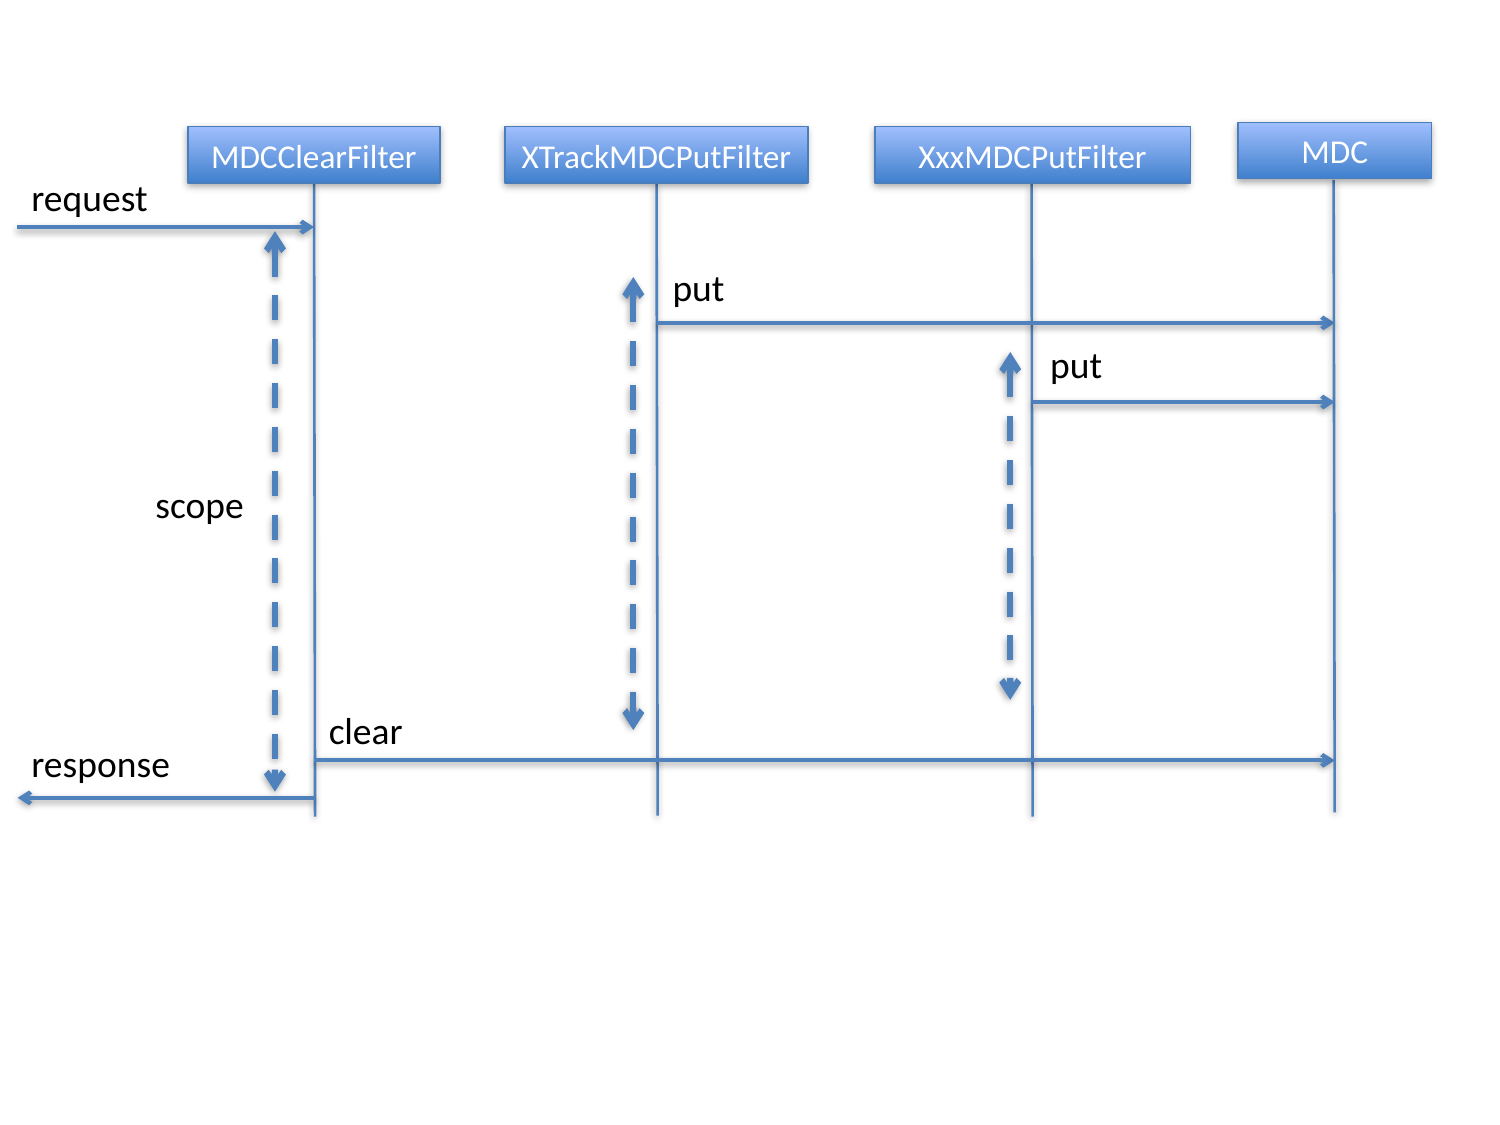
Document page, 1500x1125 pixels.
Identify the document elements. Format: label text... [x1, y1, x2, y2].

text_box scope [279, 473, 287, 533]
text_box MDC [1237, 122, 1432, 179]
text_box XTrackMDCPutFilter [504, 126, 809, 184]
text_box request [16, 166, 166, 226]
text_box XxxMDCPutFilter [874, 126, 1191, 184]
text_box put [1037, 333, 1242, 393]
text_box scope [113, 473, 270, 533]
text_box put [662, 256, 865, 316]
text_box response [16, 733, 189, 793]
text_box clear [320, 699, 521, 759]
text_box MDCClearFilter [187, 126, 441, 184]
